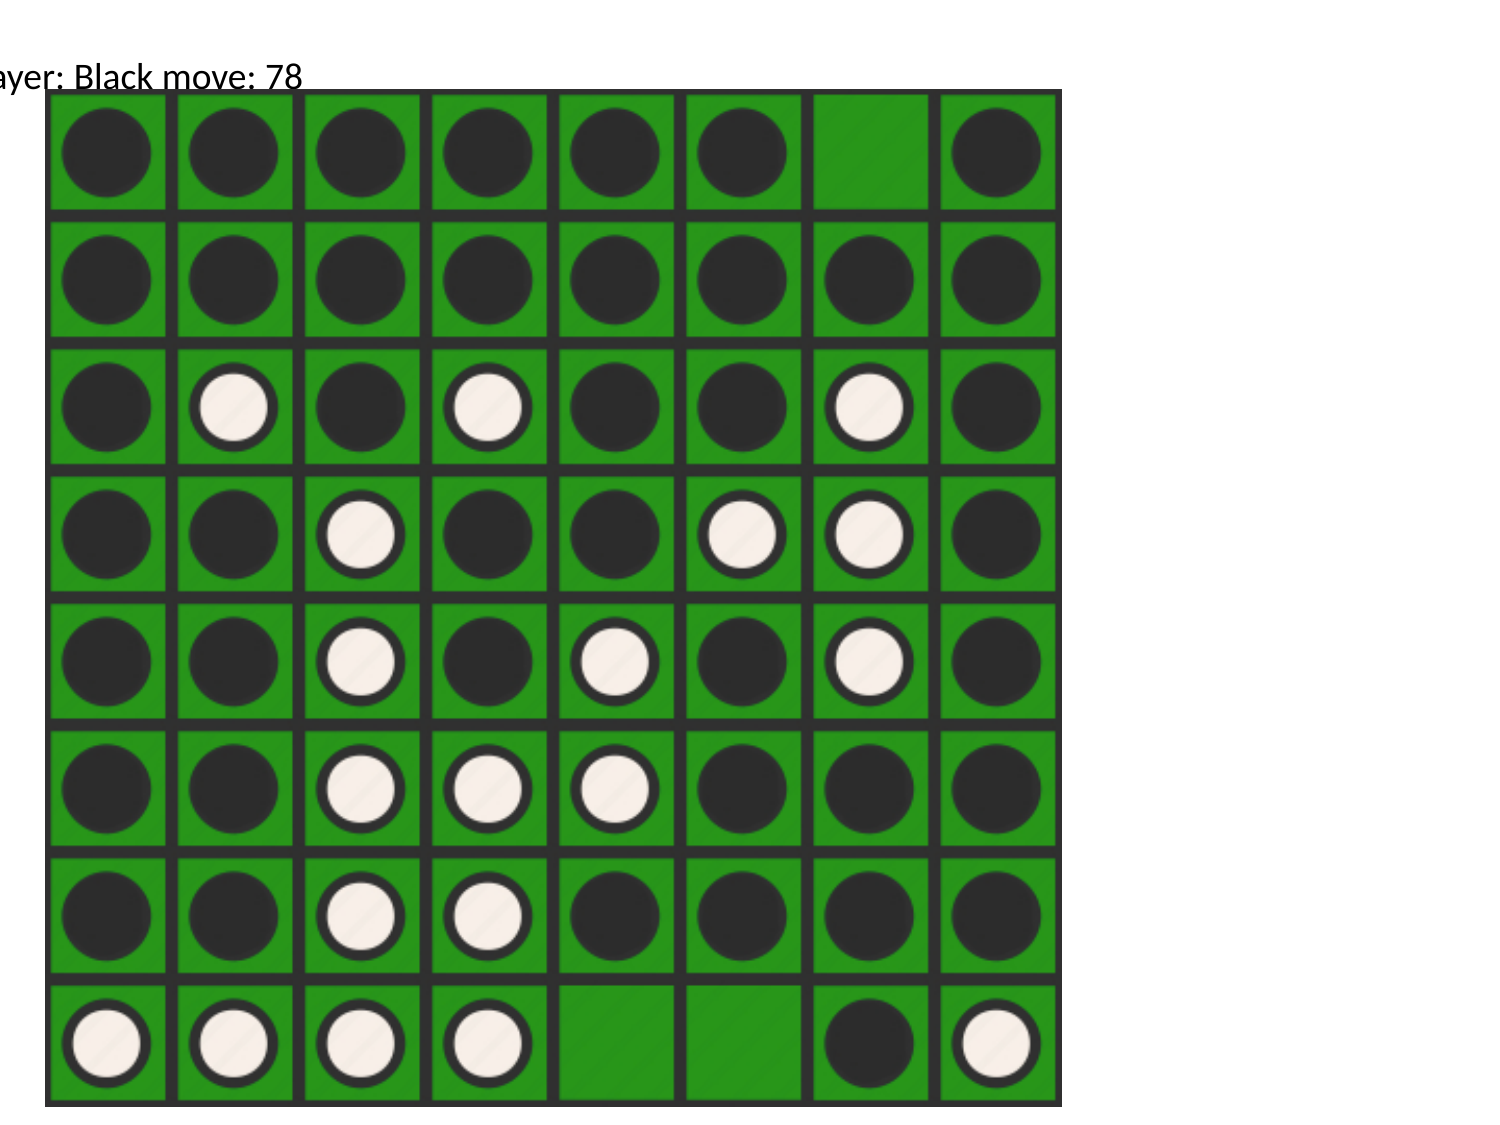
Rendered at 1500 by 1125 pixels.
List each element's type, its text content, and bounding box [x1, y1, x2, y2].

picture [44, 89, 1062, 1107]
text_box turn: 57 player: Black move: 78 [0, 44, 319, 105]
